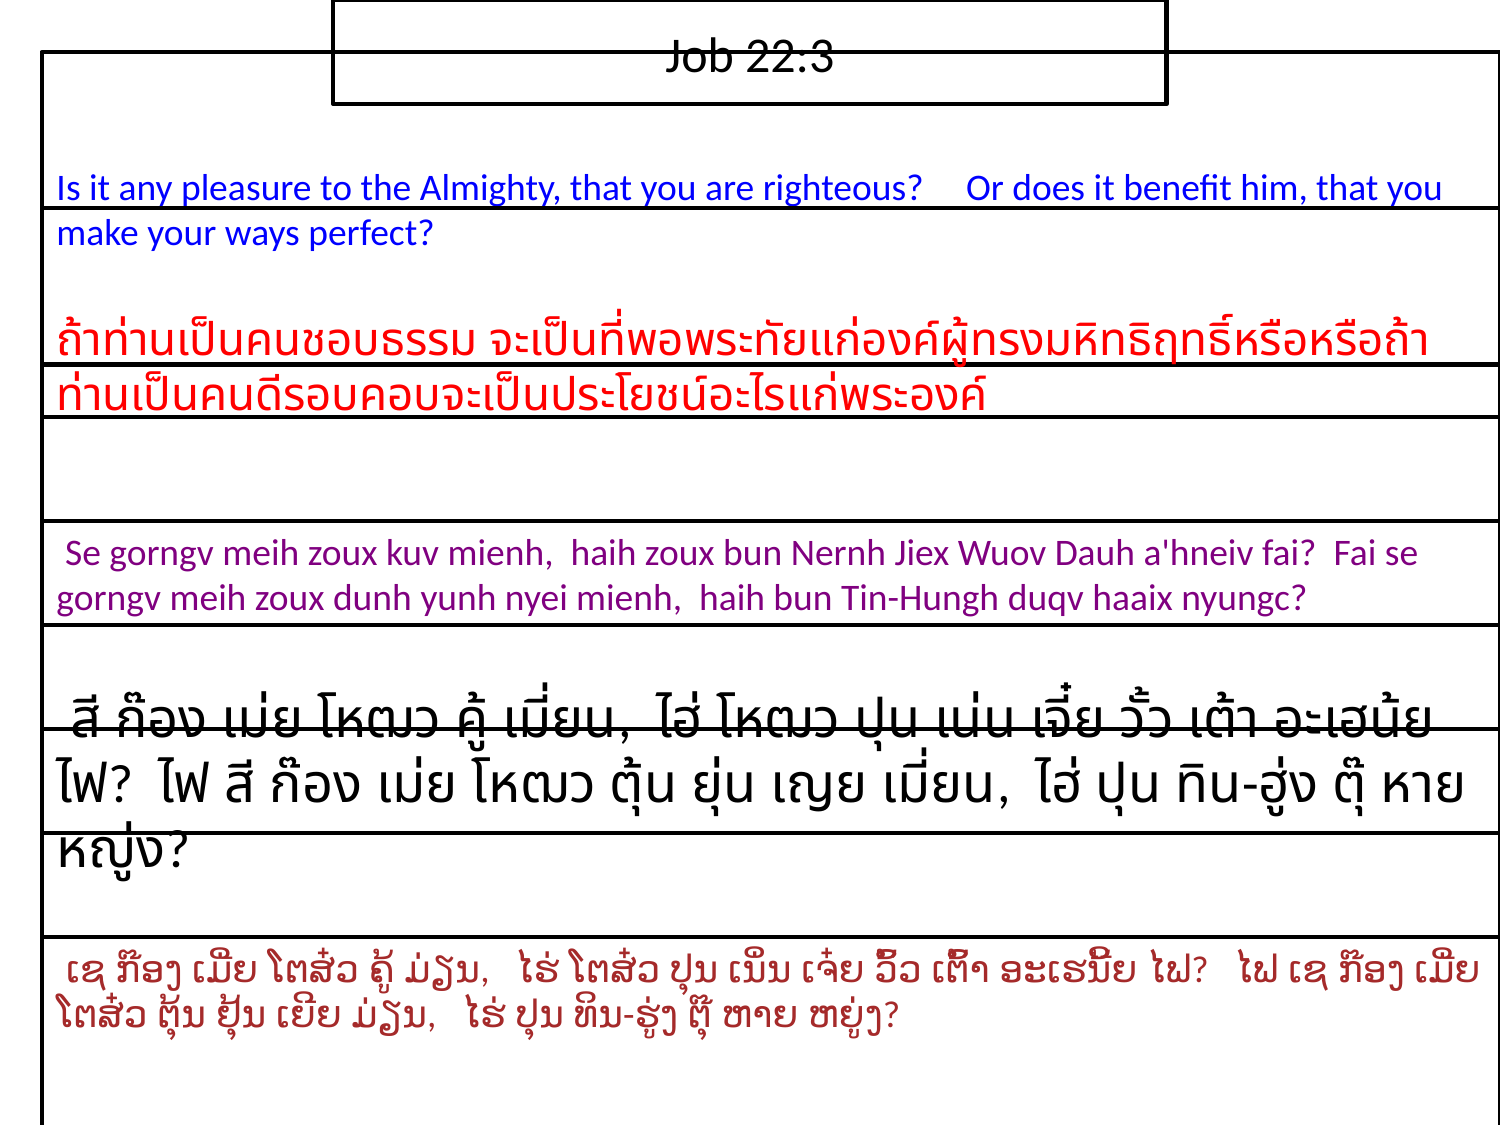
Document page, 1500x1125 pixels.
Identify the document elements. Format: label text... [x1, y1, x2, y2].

text_box ถ้า​ท่าน​เป็น​คน​ชอบธรรม จะ​เป็น​ที่​พอ​พระ​ทัย​แก่​องค์​ผู้​ทรง​มหิทธิ​ฤทธิ์​หรือหรือ​ถ้า​ท่าน​เป็น​คน​ดี​รอบคอบ​จะ​เป็น​ประโยชน์​อะไร​แก่​พระ​องค์ [40, 206, 1500, 415]
text_box Job 22:3 [331, 0, 1169, 50]
text_box Se gorngv meih zoux kuv mienh, haih zoux bun Nernh Jiex Wuov Dauh a'hneiv fai? Fai se gorngv meih zoux dunh yunh nyei mienh, haih bun Tin-Hungh duqv haaix nyungc? [40, 415, 1500, 623]
text_box สี ก๊อง เม่ย โหฒว คู้ เมี่ยน, ไฮ่ โหฒว ปุน เน่น เจี๋ย วั้ว เต้า อะเฮน้ย ไฟ? ไฟ สี ก๊อง เม่ย โหฒว ตุ้น ยุ่น เญย เมี่ยน, ไฮ่ ปุน ทิน-ฮู่ง ตุ๊ หาย หญู่ง? [40, 623, 1500, 831]
text_box ເຊ ກ໊ອງ ເມີ່ຍ ໂຕສ໋ວ ຄູ້ ມ່ຽນ, ໄຮ່ ໂຕສ໋ວ ປຸນ ເນິ່ນ ເຈ໋ຍ ວົ້ວ ເຕົ້າ ອະເຮນີ້ຍ ໄຟ? ໄຟ ເຊ ກ໊ອງ ເມີ່ຍ ໂຕສ໋ວ ຕຸ້ນ ຢຸ້ນ ເຍີຍ ມ່ຽນ, ໄຮ່ ປຸນ ທິນ-ຮູ່ງ ຕຸ໊ ຫາຍ ຫຍູ່ງ? [40, 831, 1500, 1125]
text_box Is it any pleasure to the Almighty, that you are righteous? Or does it benefit him, that you make your ways perfect? [40, 50, 1500, 206]
